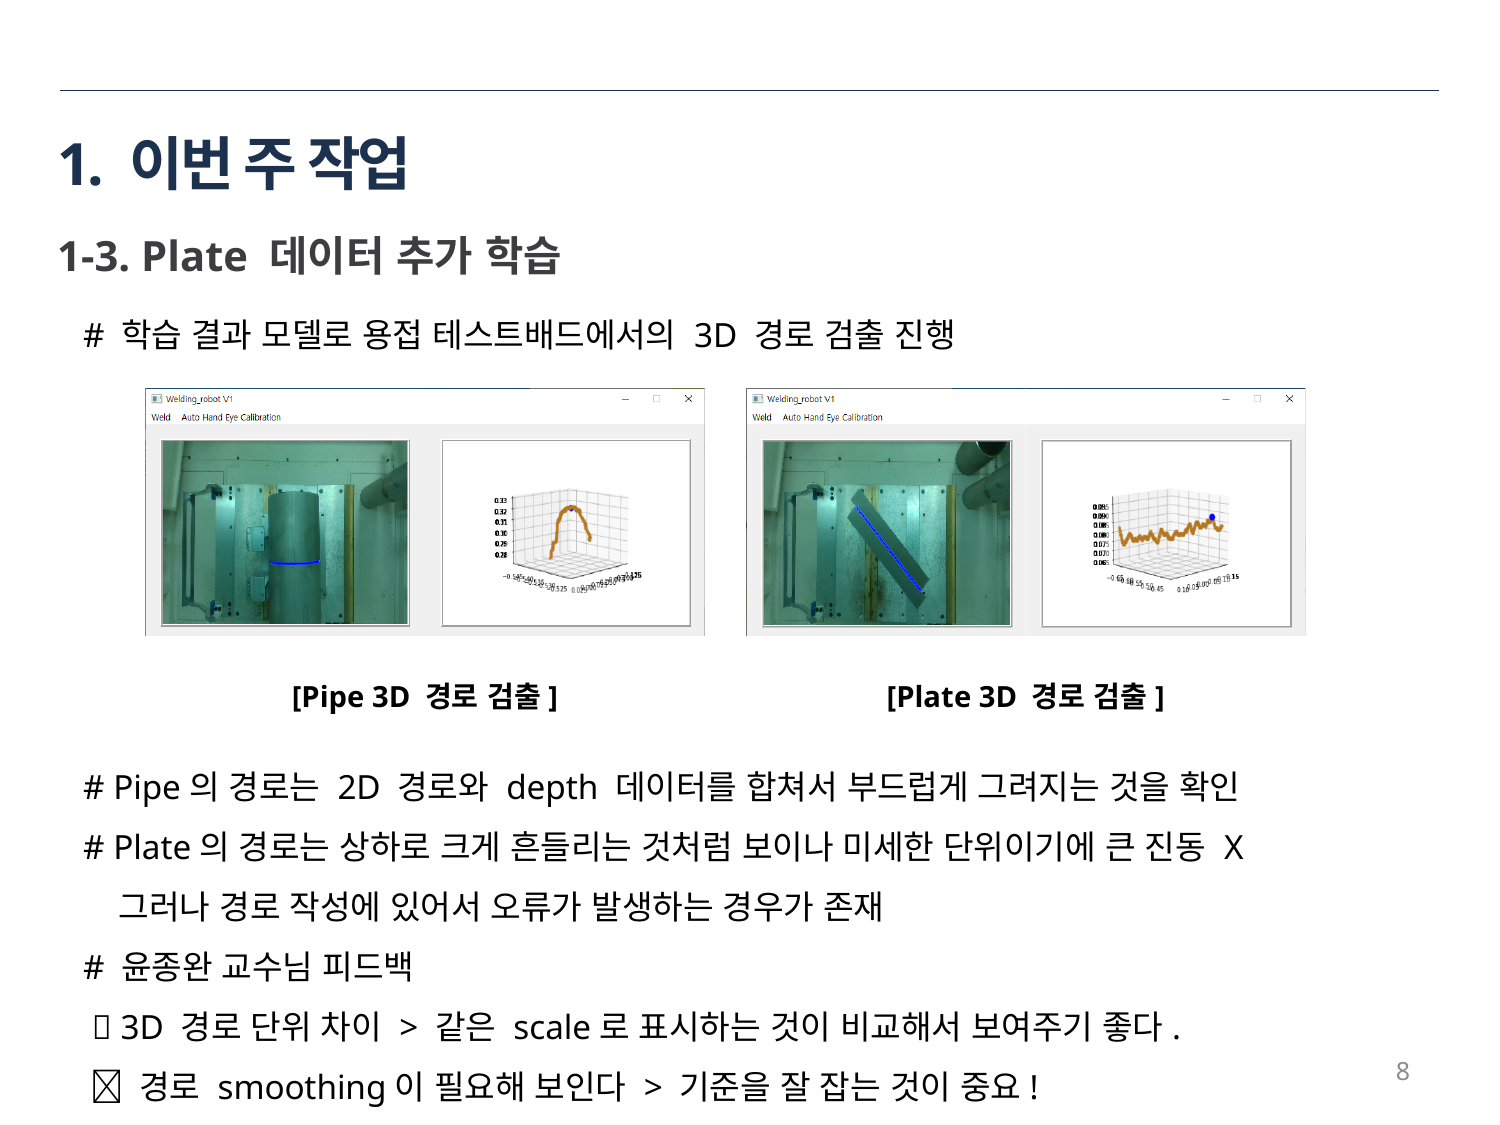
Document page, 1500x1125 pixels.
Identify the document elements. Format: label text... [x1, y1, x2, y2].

text_box 1-3. Plate 데이터 추가 학습 [42, 222, 1432, 432]
text_box # 학습 결과 모델로 용접 테스트배드에서의 3D 경로 검출 진행 [68, 286, 1500, 362]
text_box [145, 388, 705, 722]
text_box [745, 388, 1306, 722]
title 1. 이번 주 작업 [42, 114, 1190, 211]
text_box # Pipe의 경로는 2D 경로와 depth 데이터를 합쳐서 부드럽게 그려지는 것을 확인 # Plate의 경로는 상하로 크게 흔들리는 것처럼 보이나 미세한 단위이기에 큰 진동 X 그러나 경로 작성에 있어서 오류가 발생하는 경우가 존재 # 윤종완 교수님 피드백  3D 경로 단위 차이 > 같은 scale로 표시하는 것이 비교해서 보여주기 좋다.  경로 smoothing이 필요해 보인다 > 기준을 잘 잡는 것이 중요! [68, 739, 1500, 1114]
